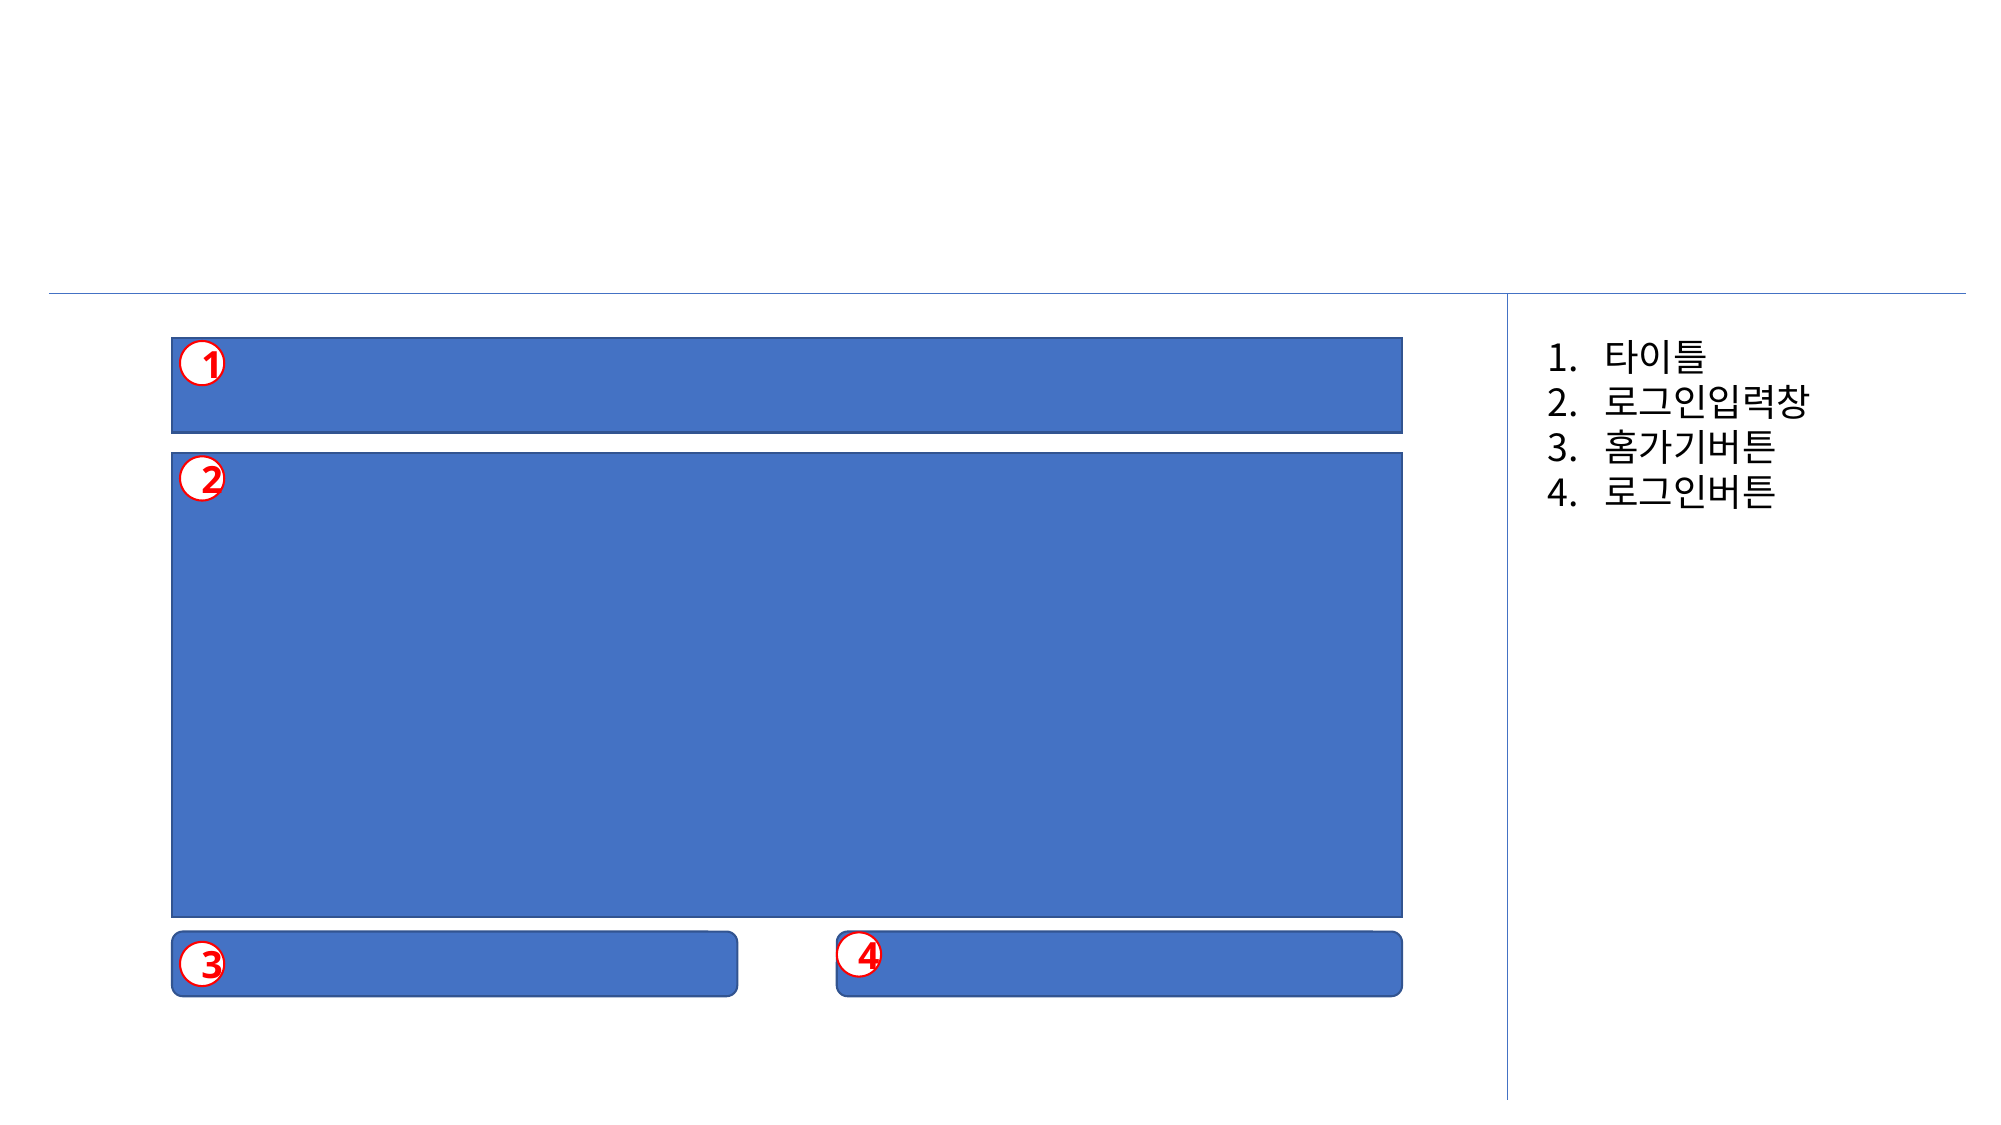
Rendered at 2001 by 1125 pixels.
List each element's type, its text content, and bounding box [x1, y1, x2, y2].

text_box 1 [178, 339, 226, 387]
text_box [835, 930, 1404, 998]
text_box 타이틀 로그인입력창 홈가기버튼 로그인버튼 [1533, 326, 1936, 522]
text_box 4 [835, 931, 883, 978]
text_box [171, 337, 1403, 434]
text_box 2 [178, 455, 226, 502]
text_box [170, 930, 739, 998]
text_box [171, 452, 1403, 918]
text_box 3 [178, 940, 226, 988]
